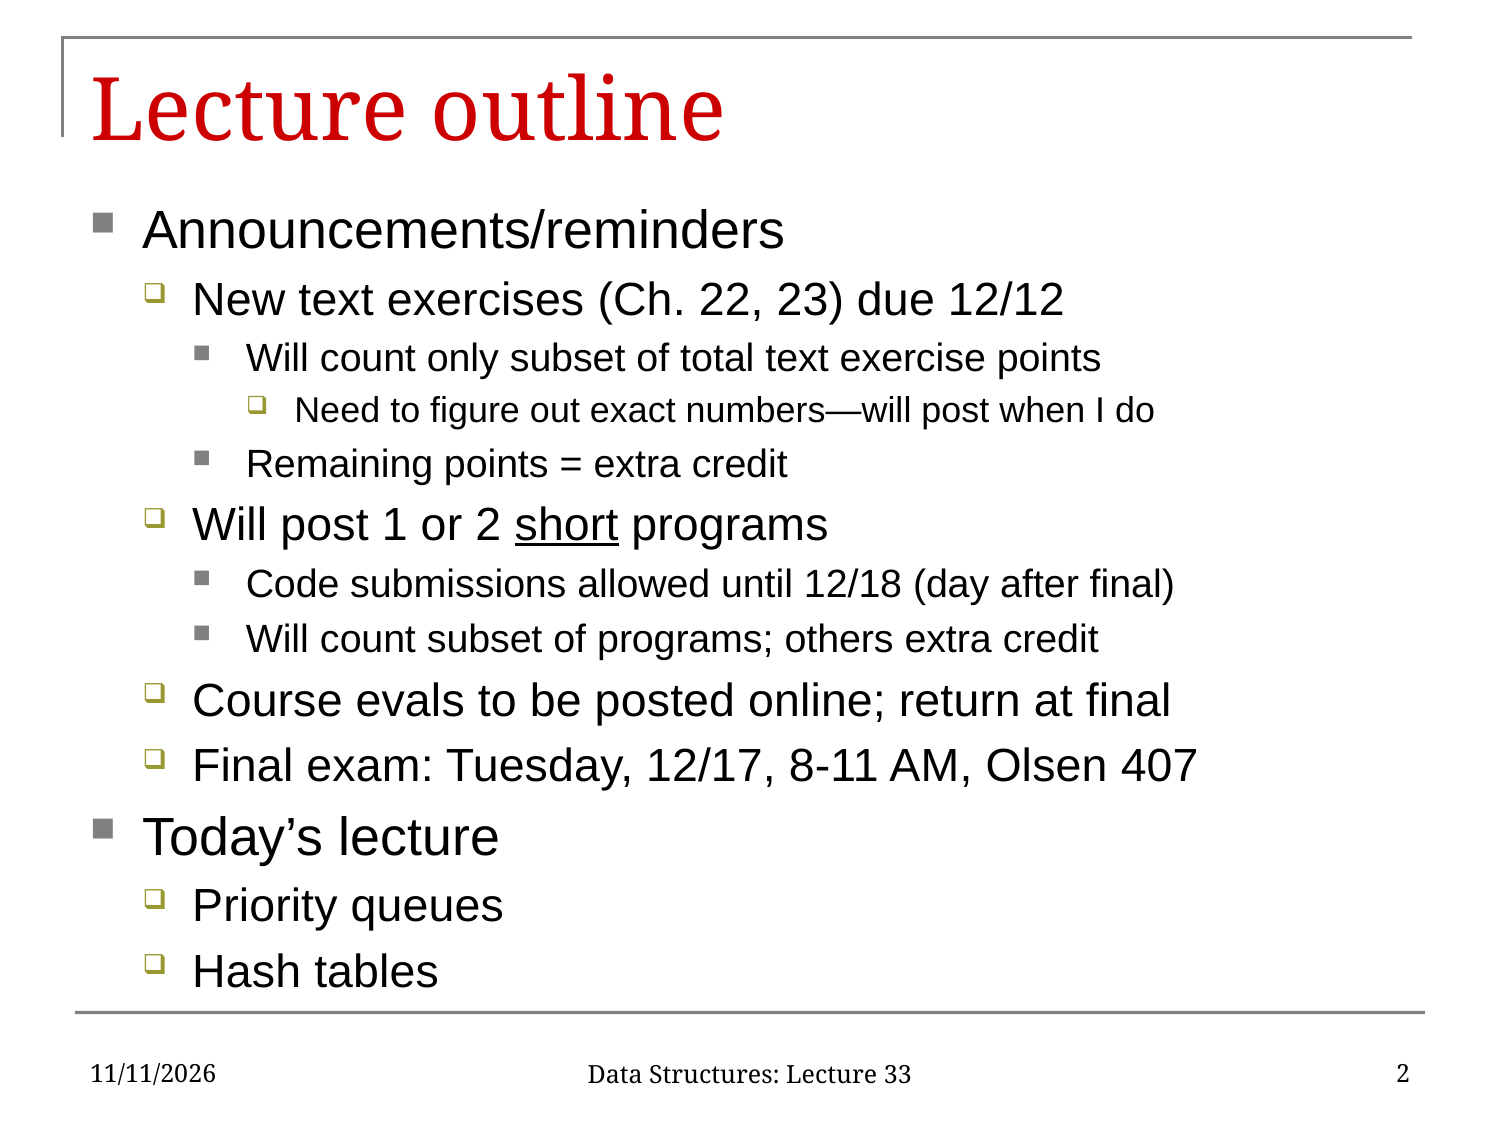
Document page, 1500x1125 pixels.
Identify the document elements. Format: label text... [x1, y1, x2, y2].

slide_number 2 [1074, 1023, 1426, 1100]
list Announcements/reminders New text exercises (Ch. 22, 23) due 12/12 Will count only subset of total text exercise points Need to figure out exact numbers—will post when I do Remaining points = extra credit Will post 1 or 2 short programs Code submissions allowed until 12/18 (day after final) Will count subset of programs; others extra credit Course evals to be posted online; return at final Final exam: Tuesday, 12/17, 8-11 AM, Olsen 407 Today’s lecture Priority queues Hash tables [75, 187, 1425, 1006]
footer Data Structures: Lecture 33 [512, 1024, 988, 1101]
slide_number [74, 1023, 426, 1100]
title Lecture outline [75, 45, 1425, 163]
